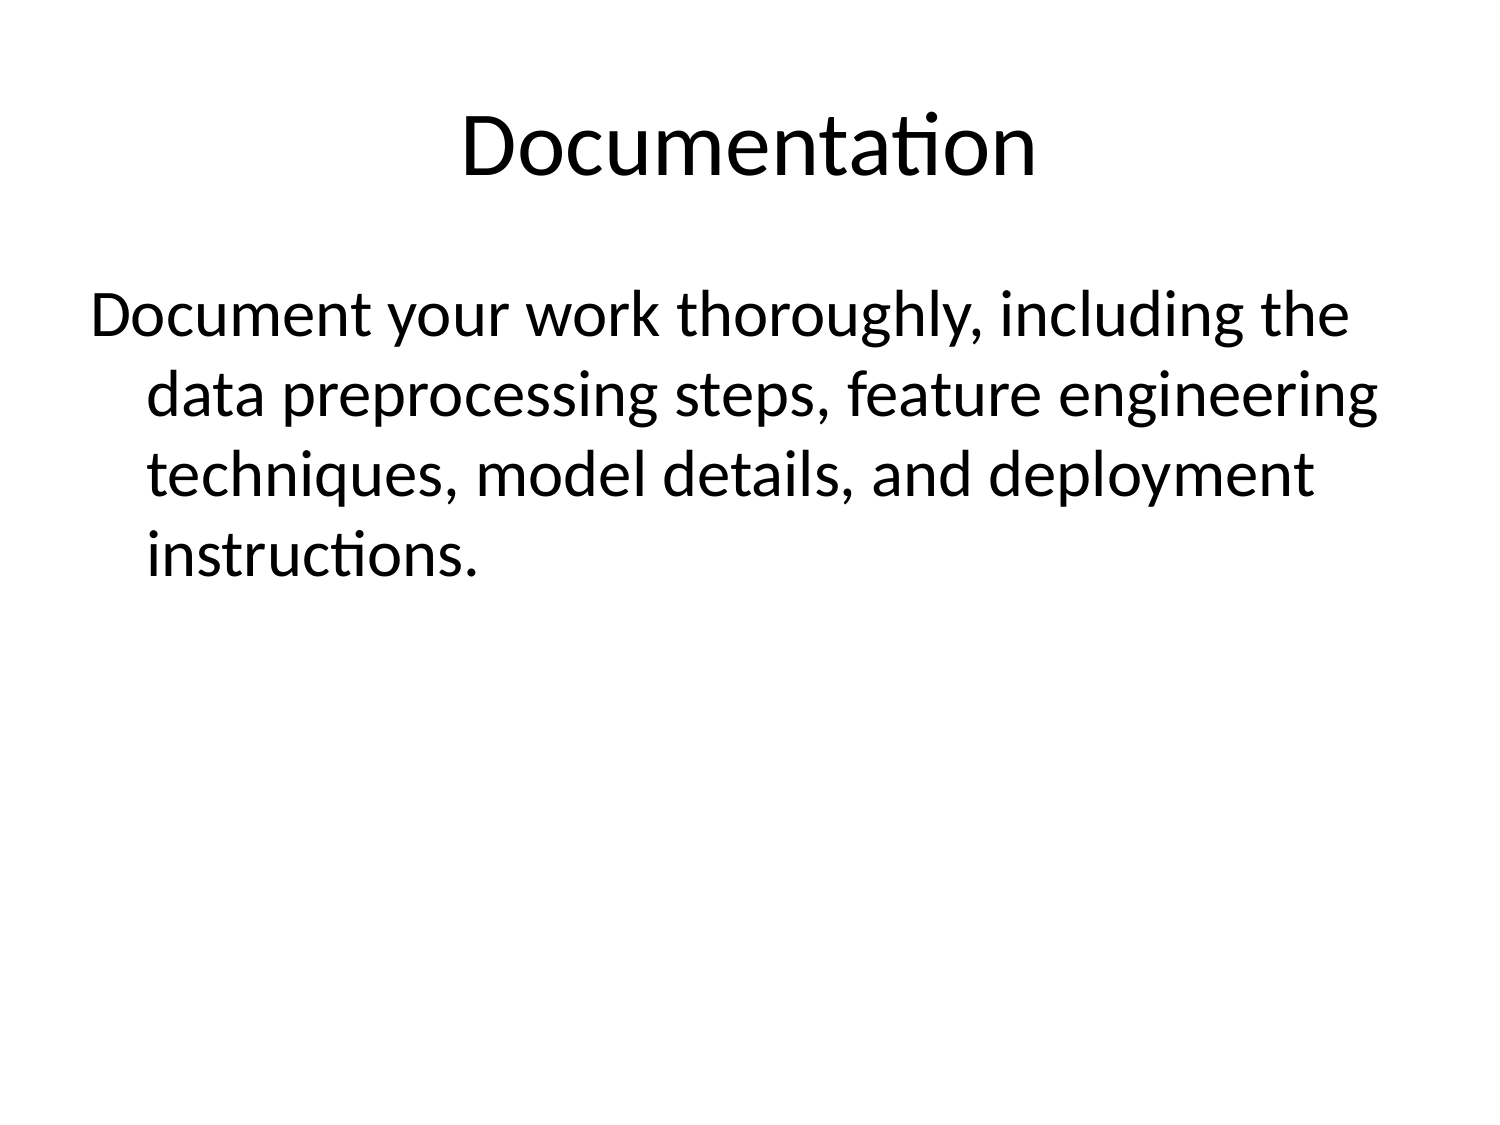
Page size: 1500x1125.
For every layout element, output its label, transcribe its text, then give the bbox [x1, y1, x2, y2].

list Document your work thoroughly, including the data preprocessing steps, feature engineering techniques, model details, and deployment instructions. [75, 262, 1425, 1005]
title Documentation [75, 45, 1425, 233]
